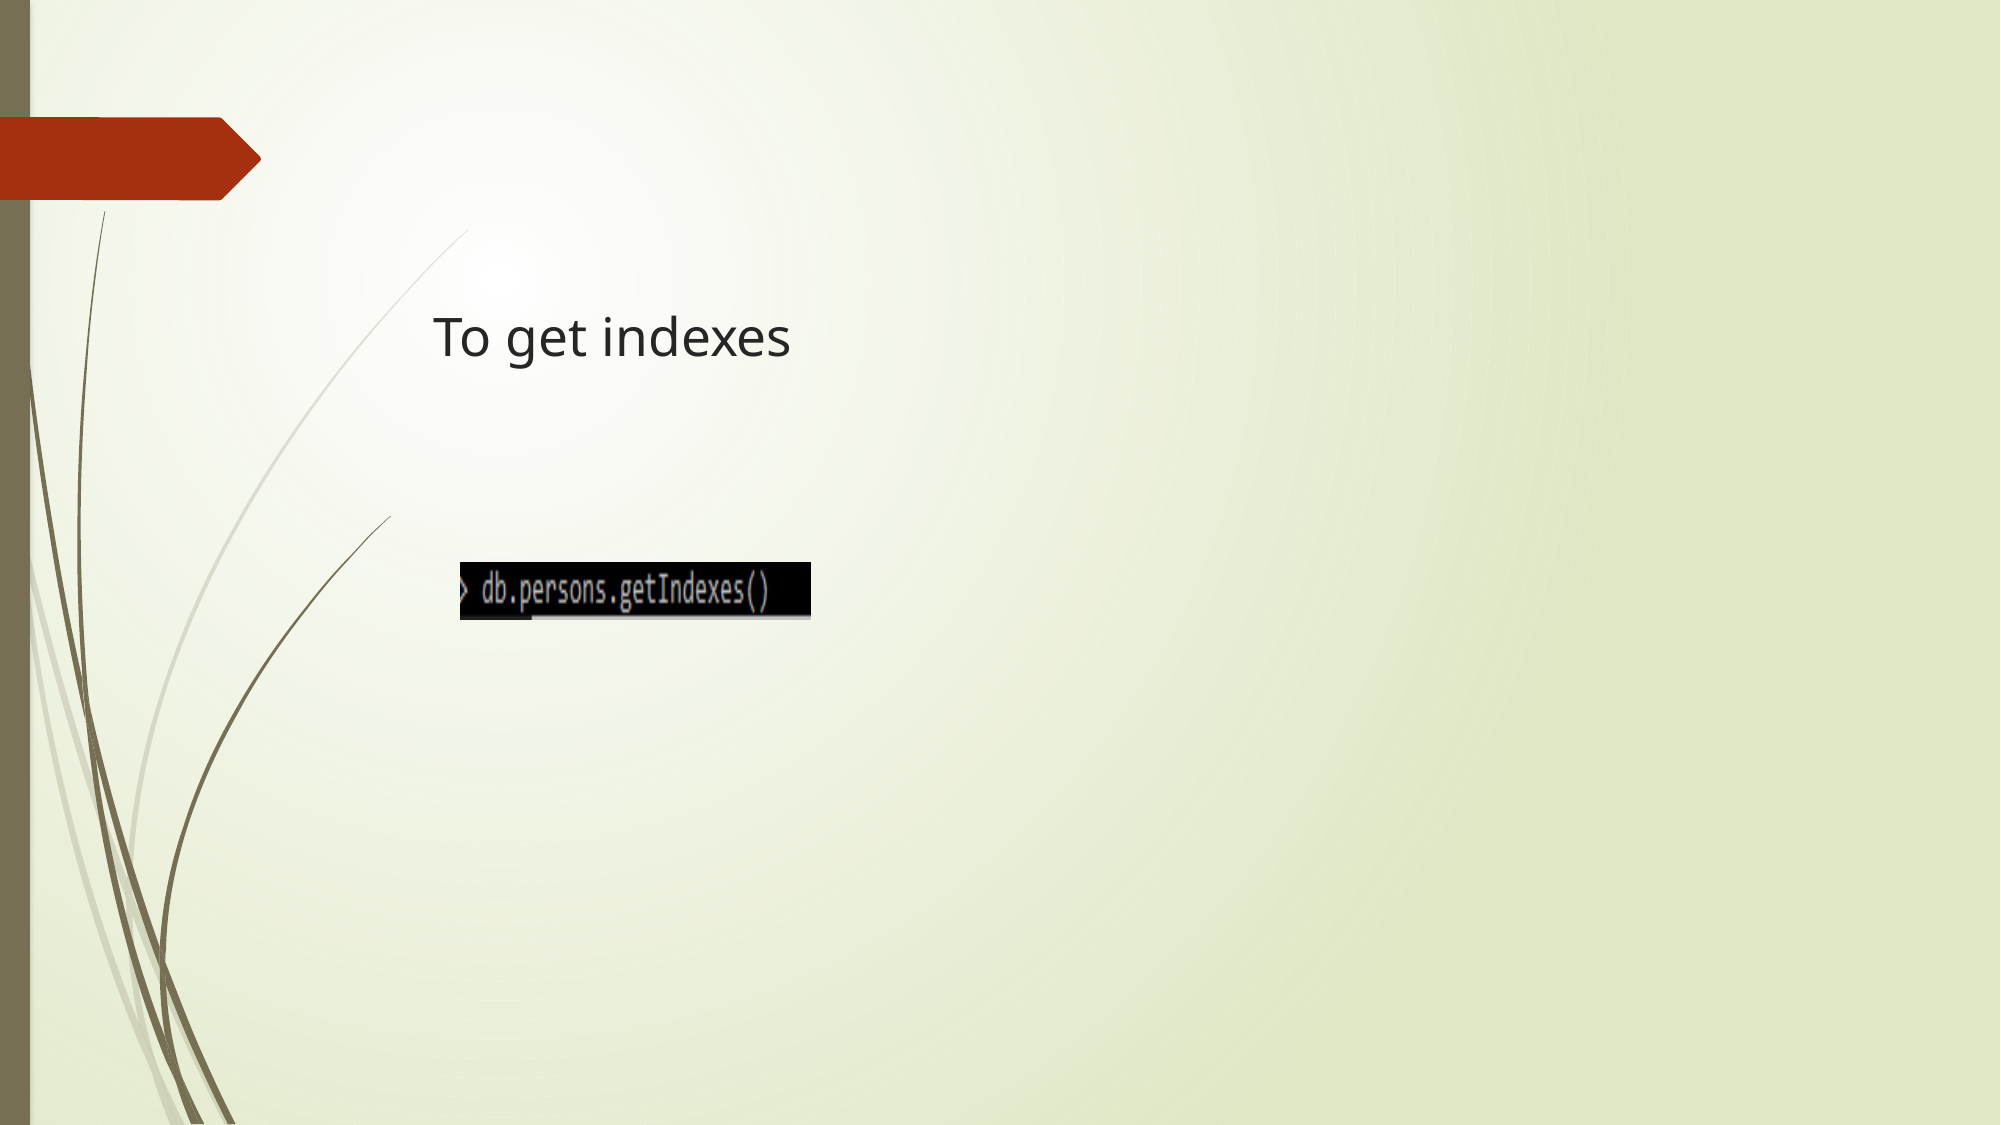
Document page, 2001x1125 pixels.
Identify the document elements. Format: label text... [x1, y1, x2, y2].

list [460, 561, 811, 620]
title To get indexes [418, 295, 1881, 375]
